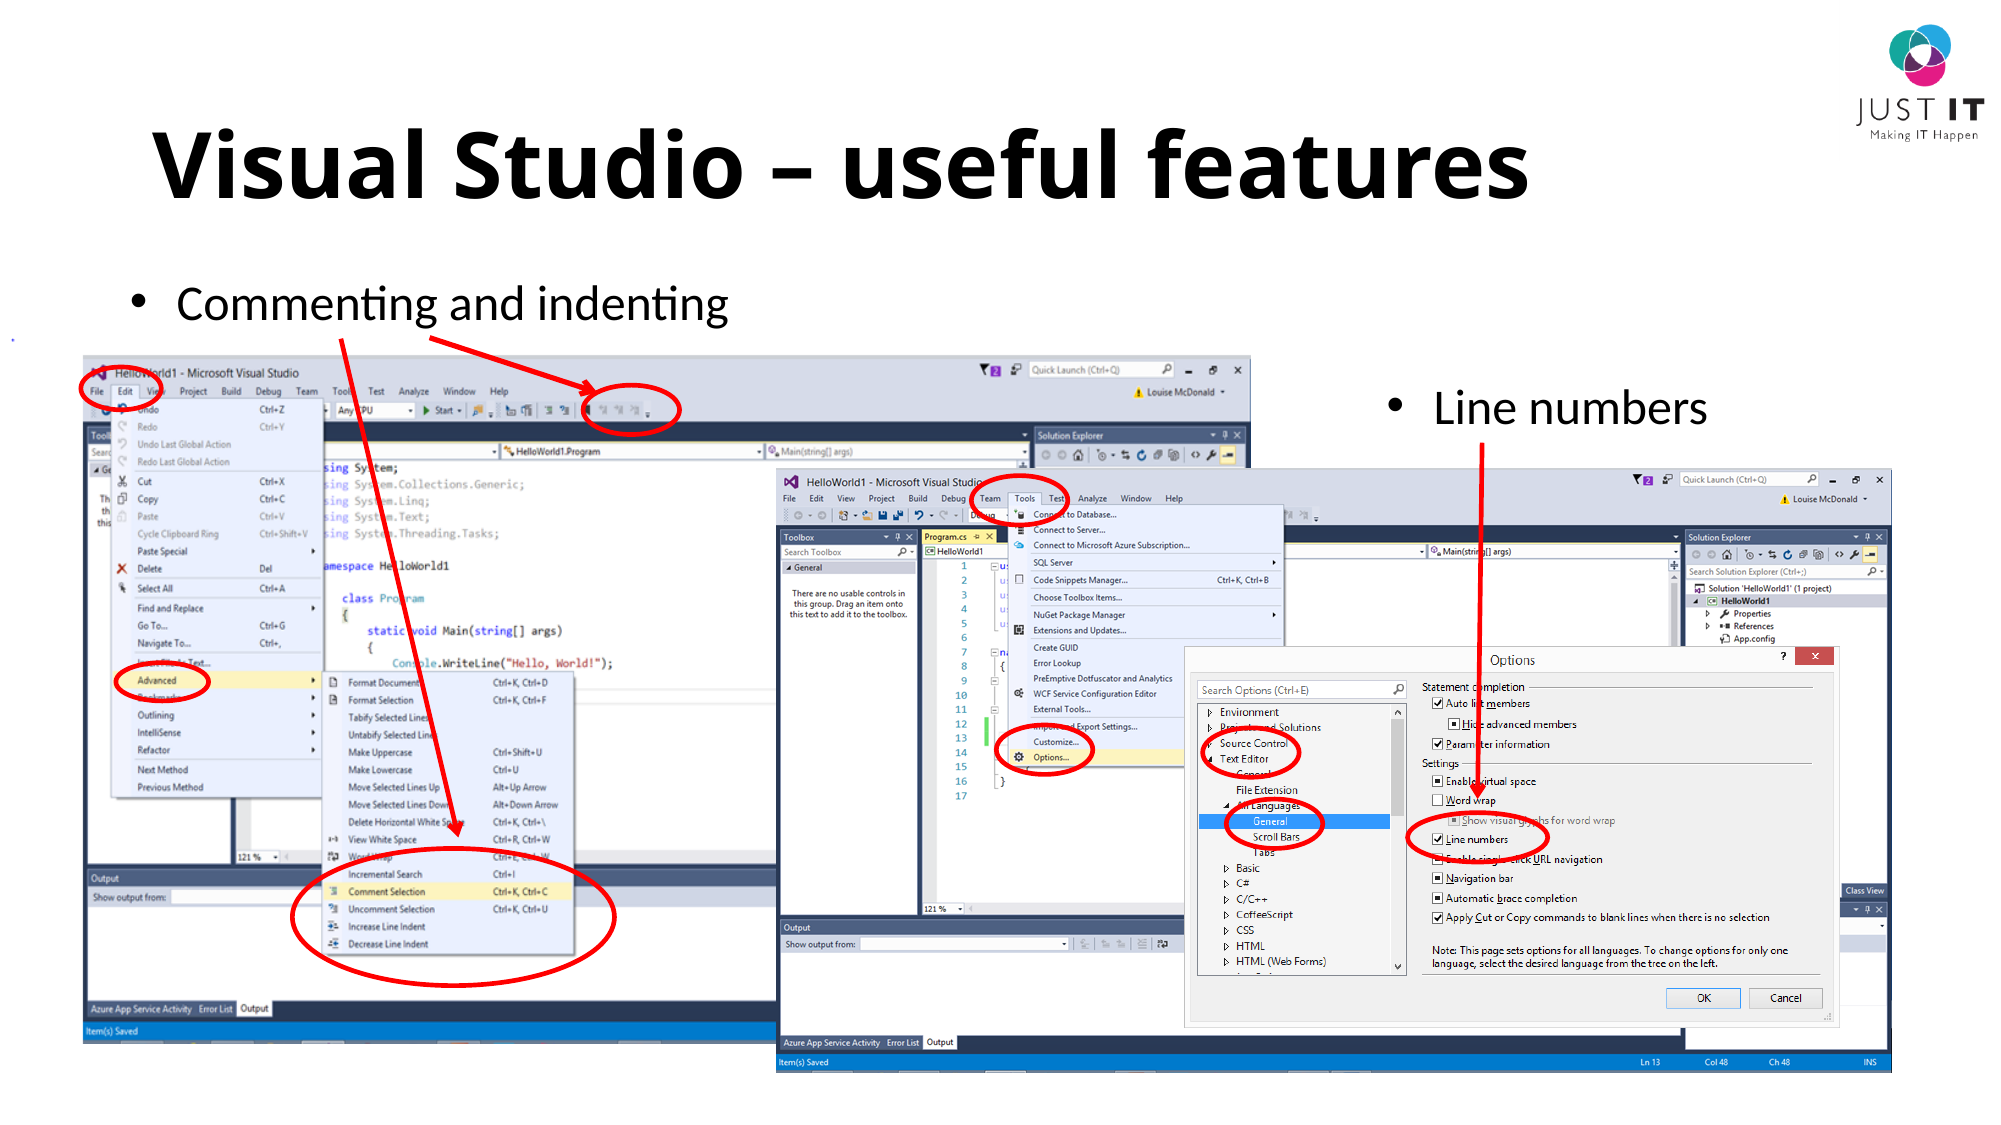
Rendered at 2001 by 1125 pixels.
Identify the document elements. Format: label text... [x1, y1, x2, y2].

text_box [11, 339, 1251, 1044]
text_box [429, 338, 598, 393]
text_box Line numbers [1371, 366, 1724, 442]
title Visual Studio – useful features [137, 59, 1863, 278]
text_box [340, 338, 459, 838]
picture [776, 468, 1892, 1073]
text_box Commenting and indenting [114, 262, 745, 338]
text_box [1477, 442, 1483, 800]
picture [1839, 0, 2000, 161]
